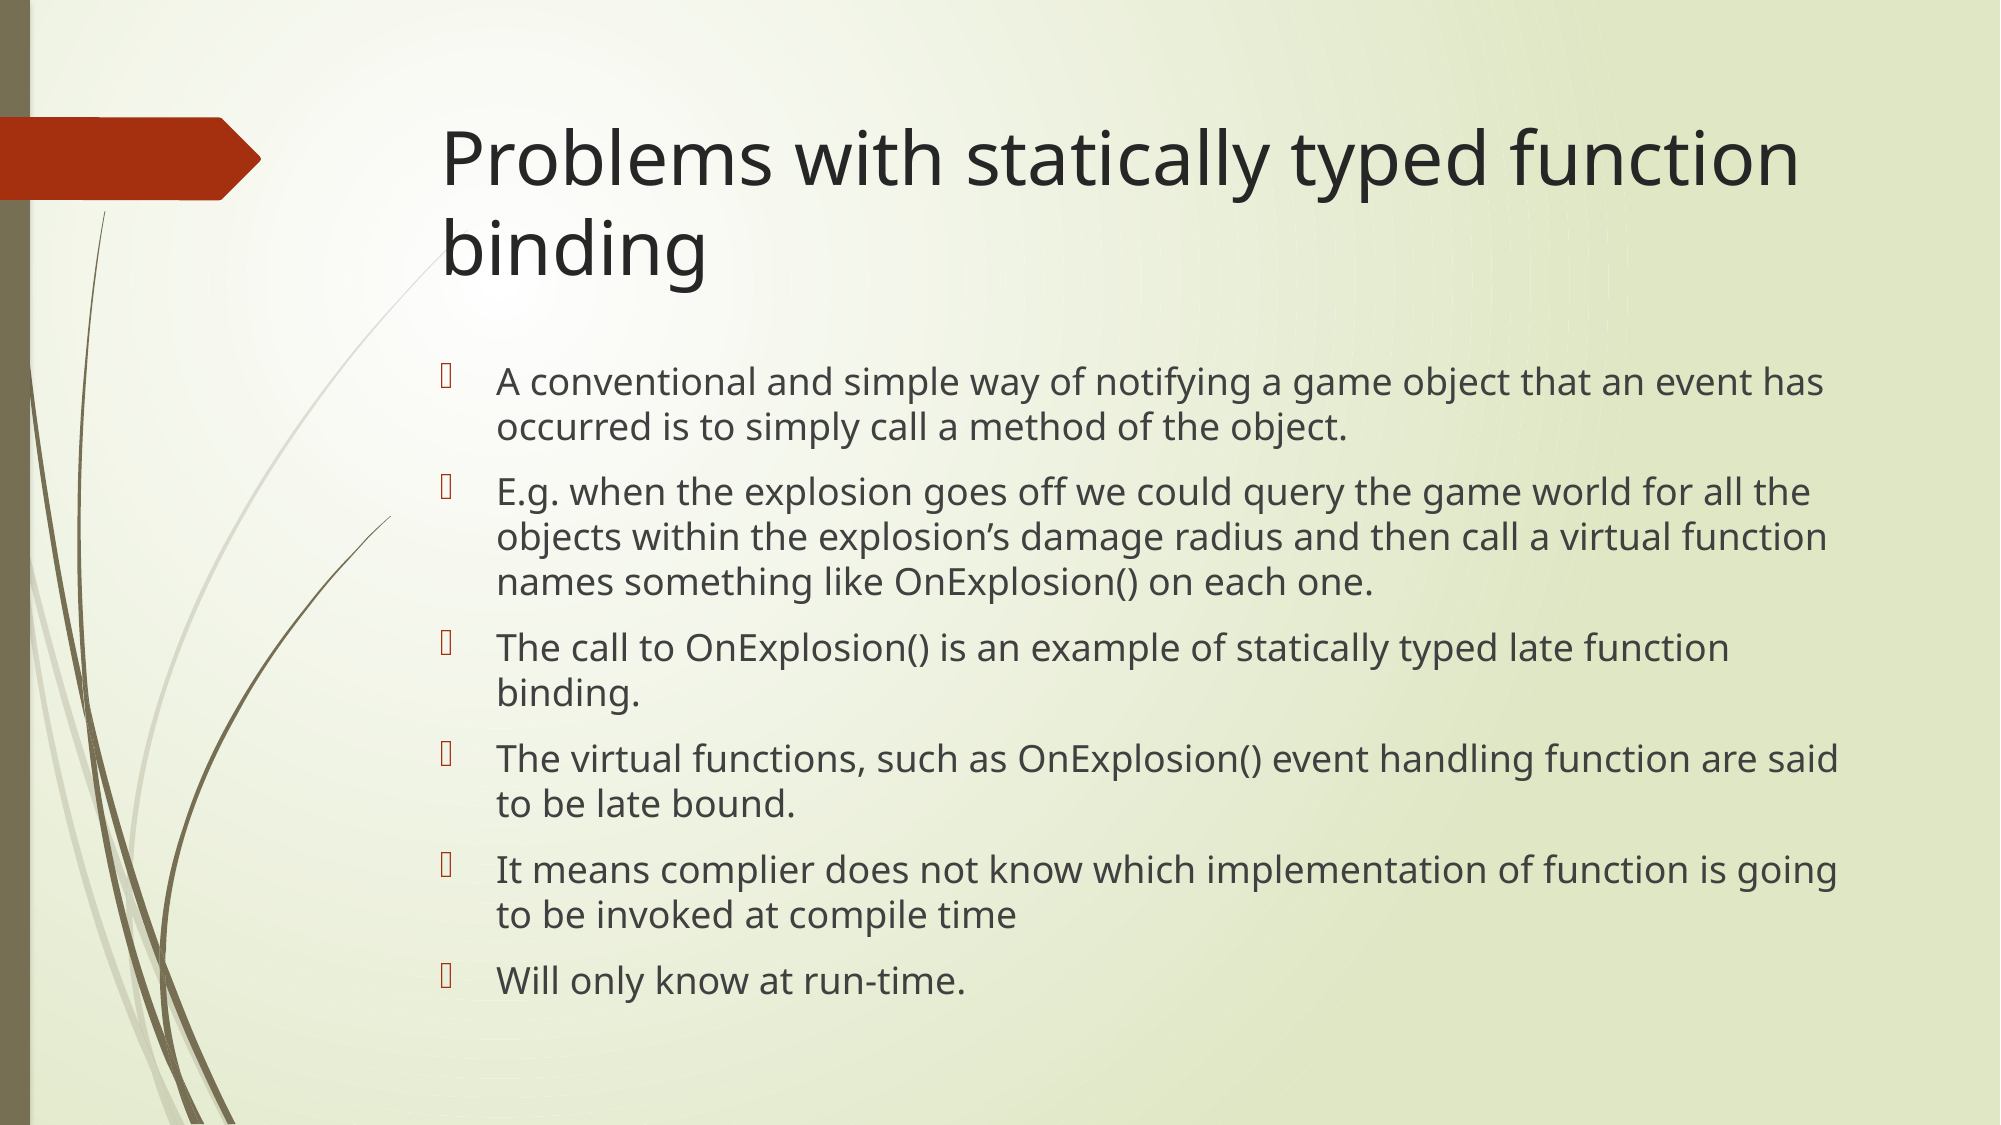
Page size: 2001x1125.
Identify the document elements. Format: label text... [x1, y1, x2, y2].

list A conventional and simple way of notifying a game object that an event has occurred is to simply call a method of the object. E.g. when the explosion goes off we could query the game world for all the objects within the explosion’s damage radius and then call a virtual function names something like OnExplosion() on each one. The call to OnExplosion() is an example of statically typed late function binding. The virtual functions, such as OnExplosion() event handling function are said to be late bound. It means complier does not know which implementation of function is going to be invoked at compile time Will only know at run-time. [424, 350, 1888, 1076]
title Problems with statically typed function binding [425, 102, 1888, 313]
